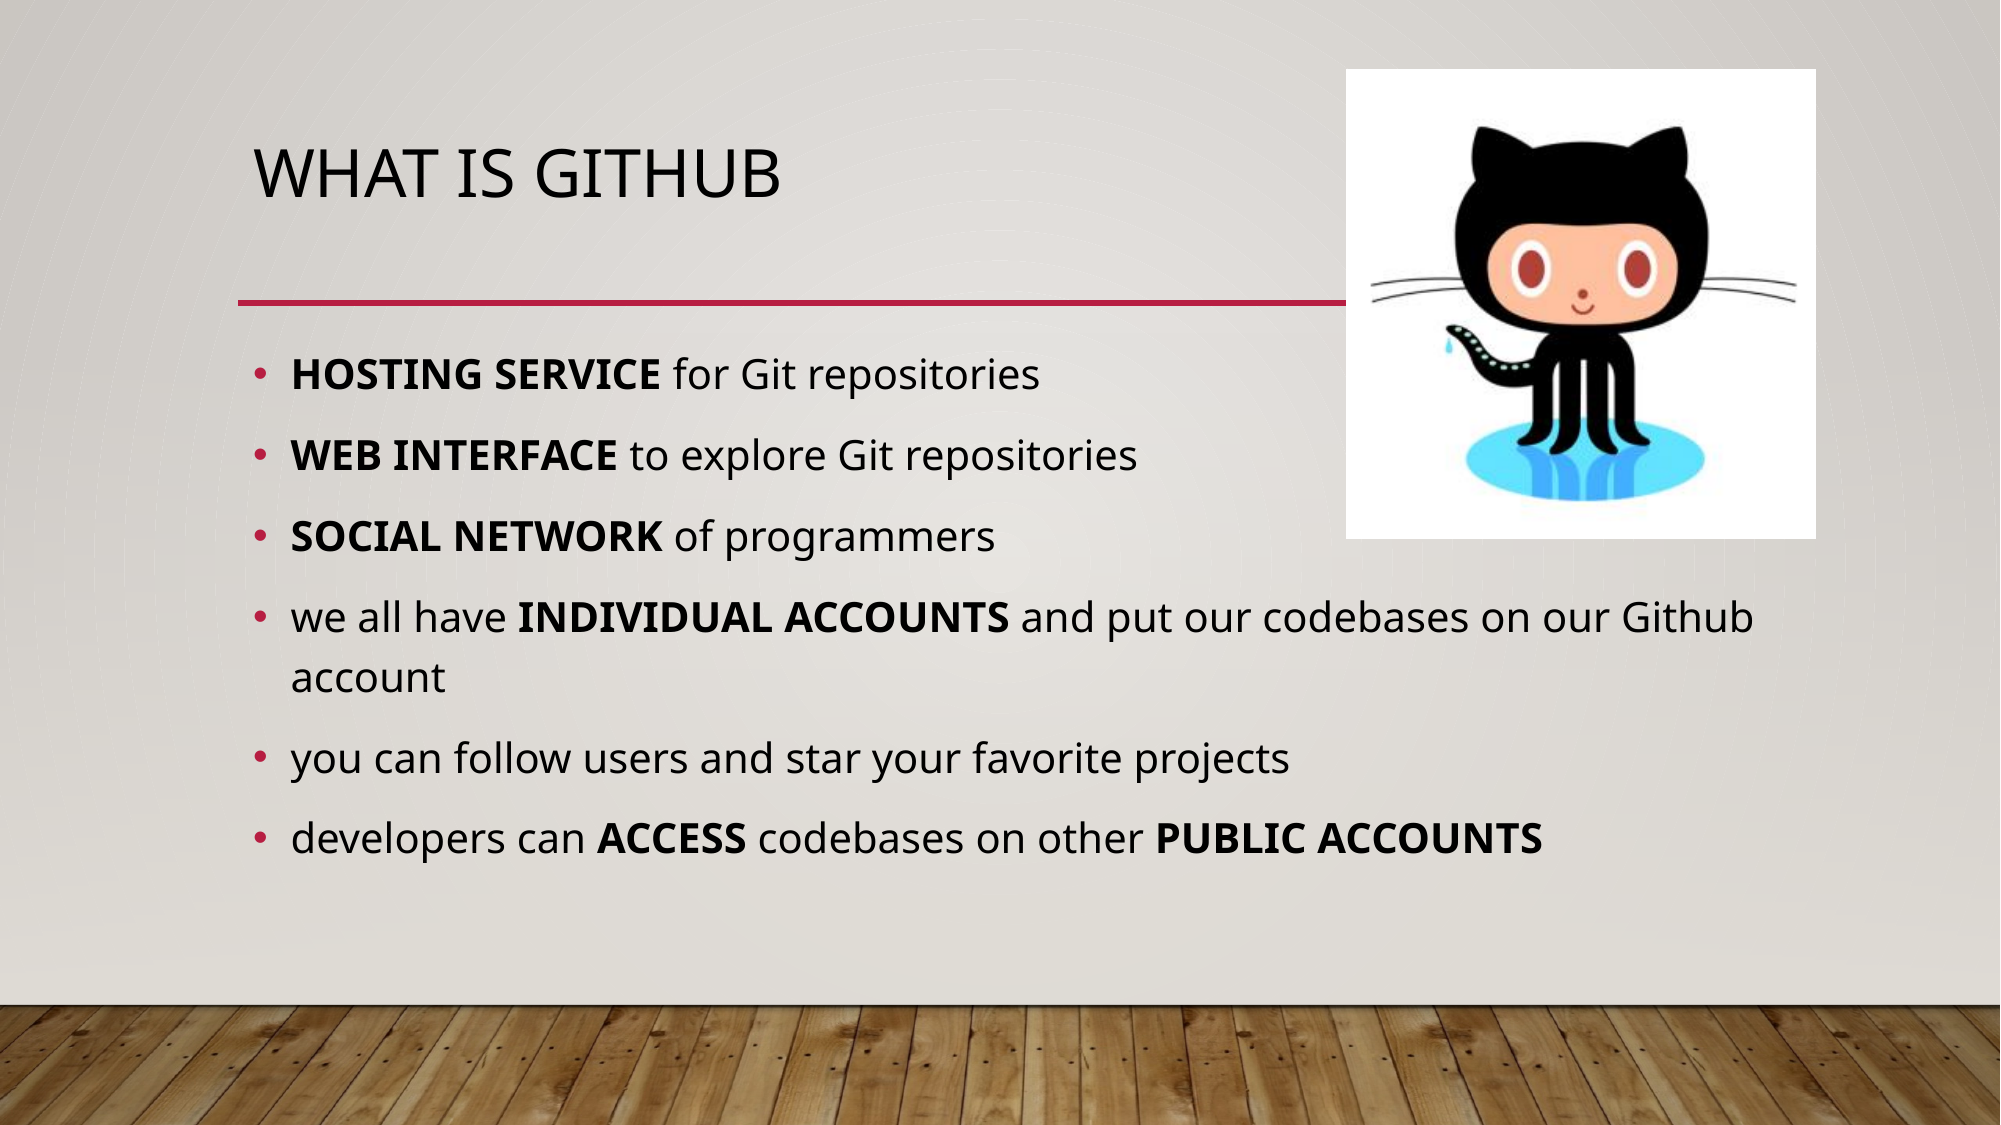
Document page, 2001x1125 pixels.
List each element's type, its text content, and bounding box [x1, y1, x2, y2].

picture [0, 1005, 2000, 1125]
picture [1346, 69, 1816, 539]
title What is github [238, 131, 1346, 305]
list HOSTING SERVICE for Git repositories WEB INTERFACE to explore Git repositories SOCIAL NETWORK of programmers we all have INDIVIDUAL ACCOUNTS and put our codebases on our Github account you can follow users and star your favorite projects developers can ACCESS codebases on other PUBLIC ACCOUNTS [238, 330, 1814, 897]
